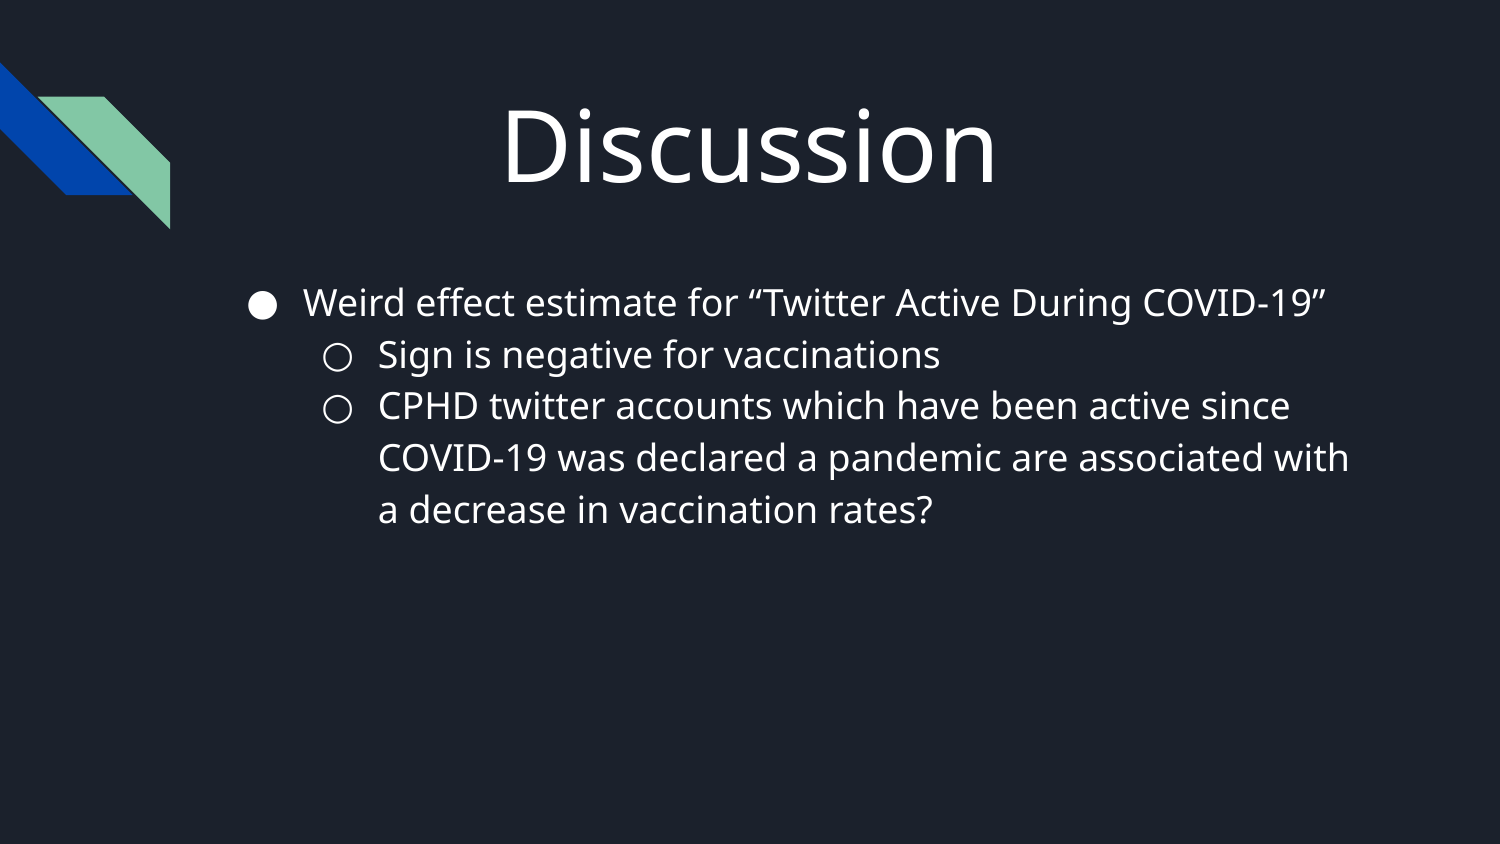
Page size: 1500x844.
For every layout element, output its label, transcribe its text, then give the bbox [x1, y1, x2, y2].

title Discussion [172, 67, 1328, 218]
list Weird effect estimate for “Twitter Active During COVID-19” Sign is negative for vaccinations CPHD twitter accounts which have been active since COVID-19 was declared a pandemic are associated with a decrease in vaccination rates? [212, 257, 1368, 735]
